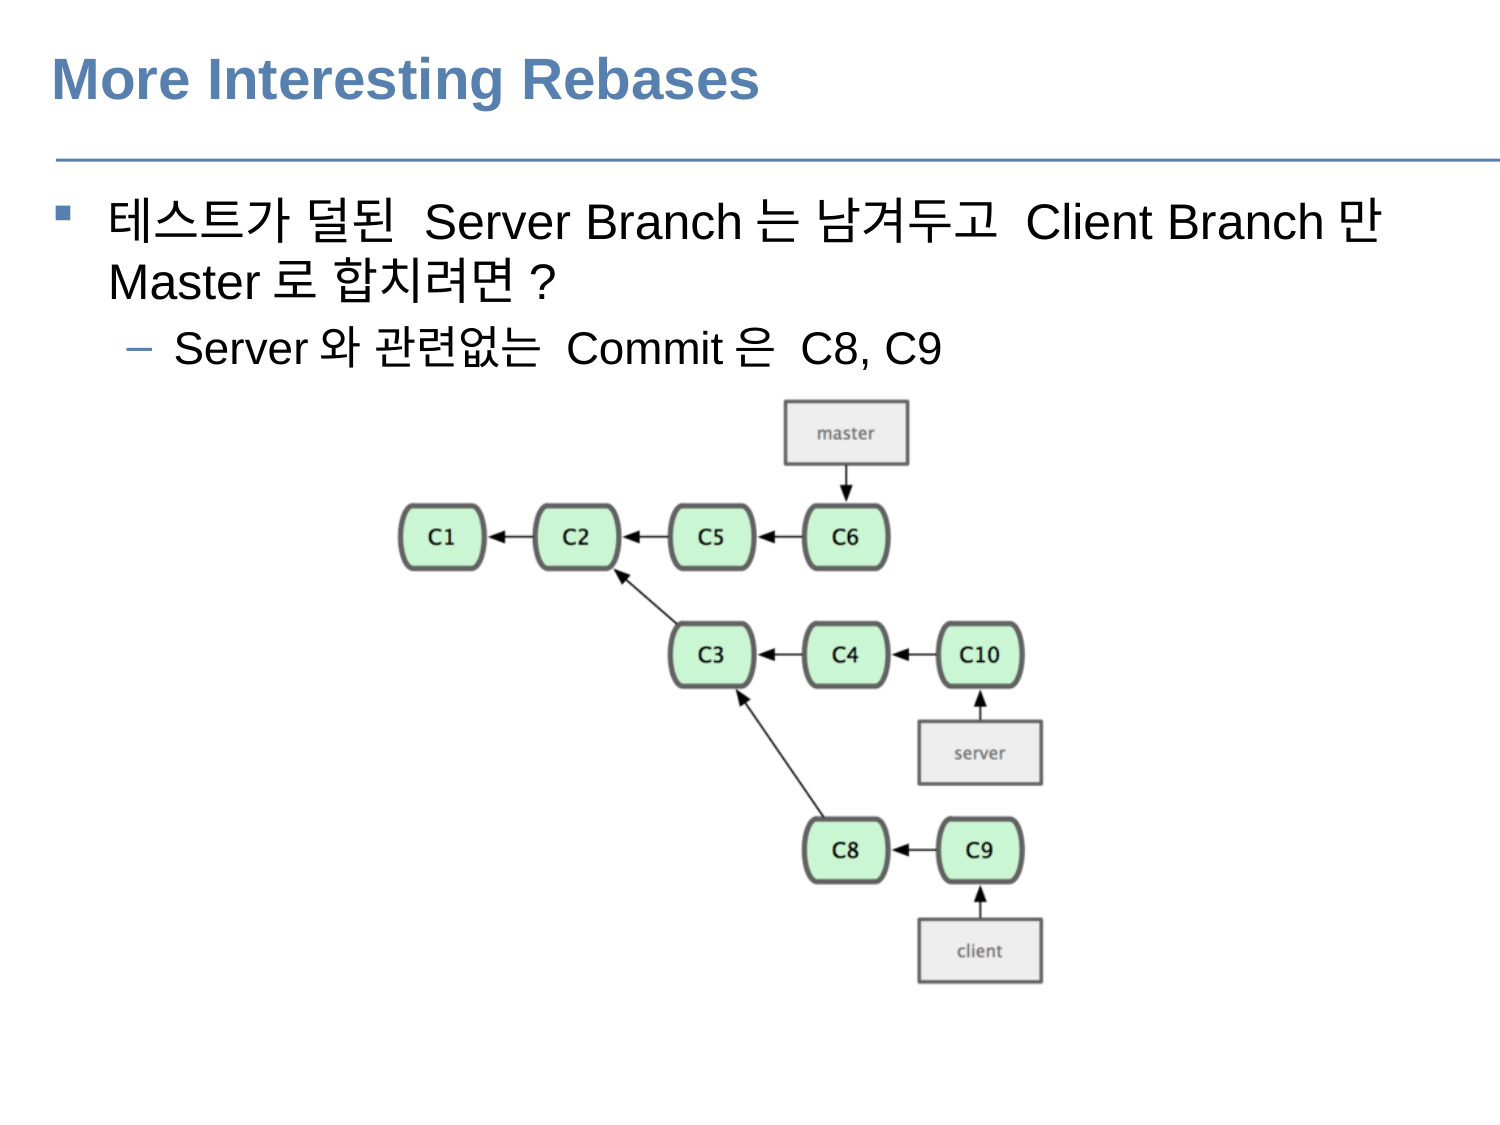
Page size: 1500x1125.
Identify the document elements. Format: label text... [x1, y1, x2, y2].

picture [395, 396, 1046, 985]
list 테스트가 덜된 Server Branch는 남겨두고 Client Branch만 Master로 합치려면? Server와 관련없는 Commit은 C8, C9 [36, 181, 1450, 977]
title More Interesting Rebases [36, 7, 1447, 145]
